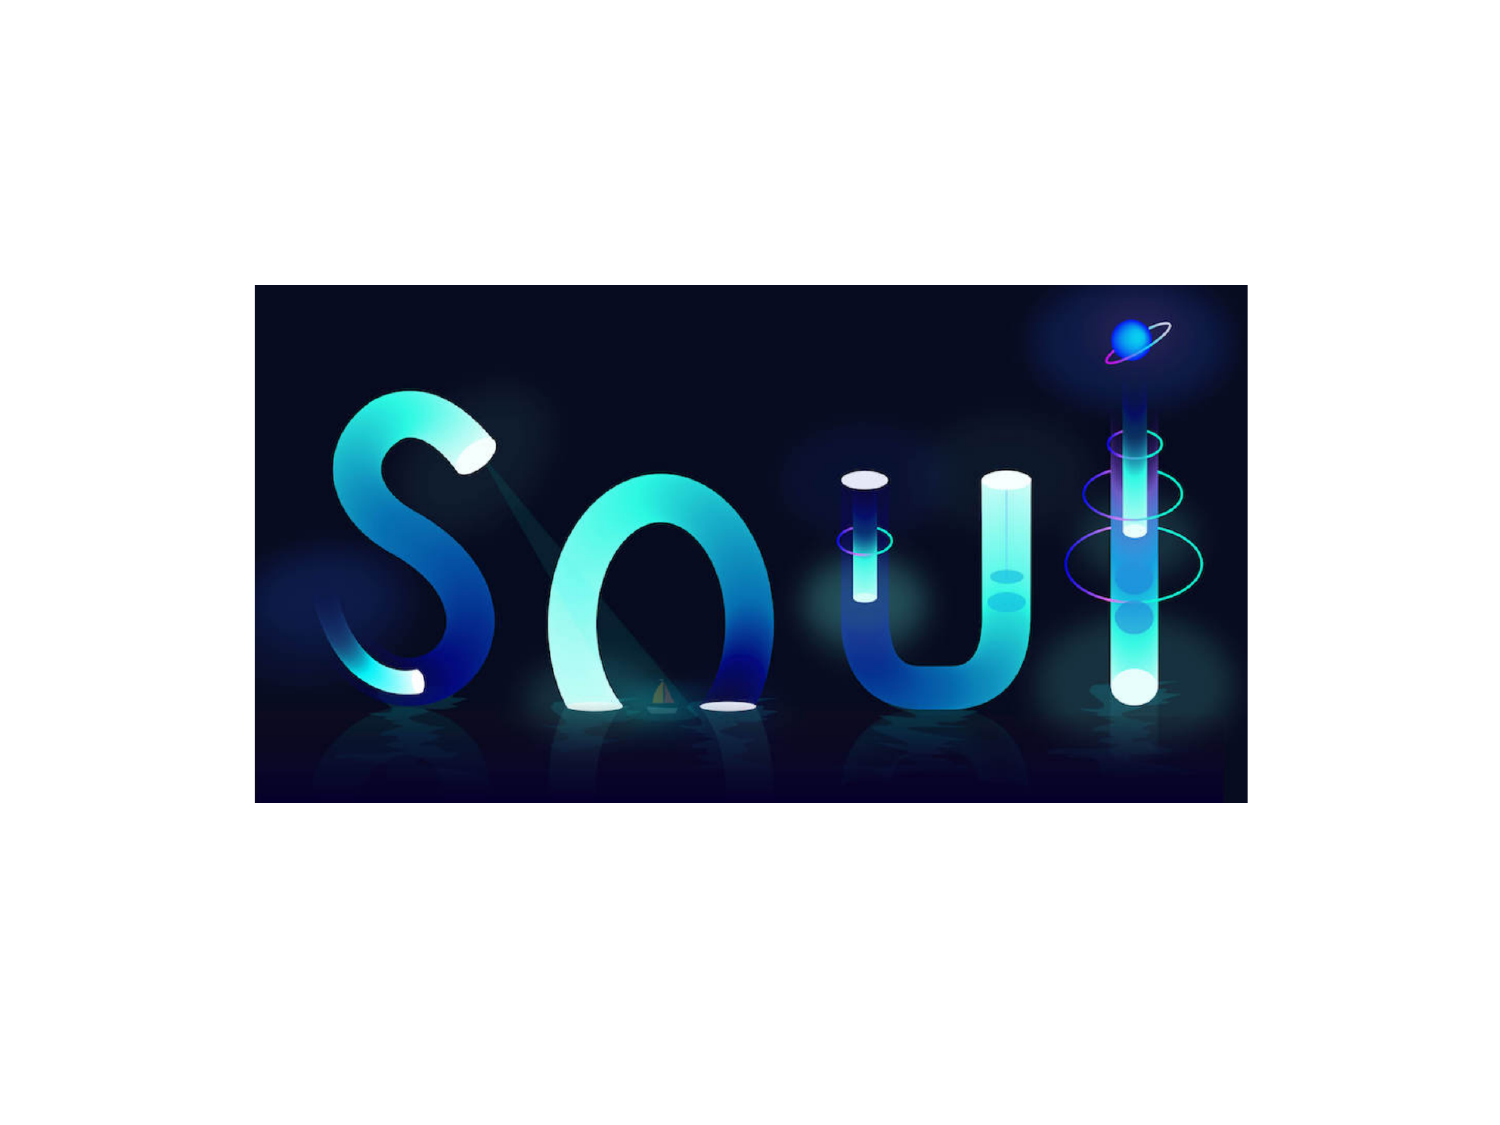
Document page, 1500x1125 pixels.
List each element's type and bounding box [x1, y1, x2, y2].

picture [254, 285, 1248, 803]
